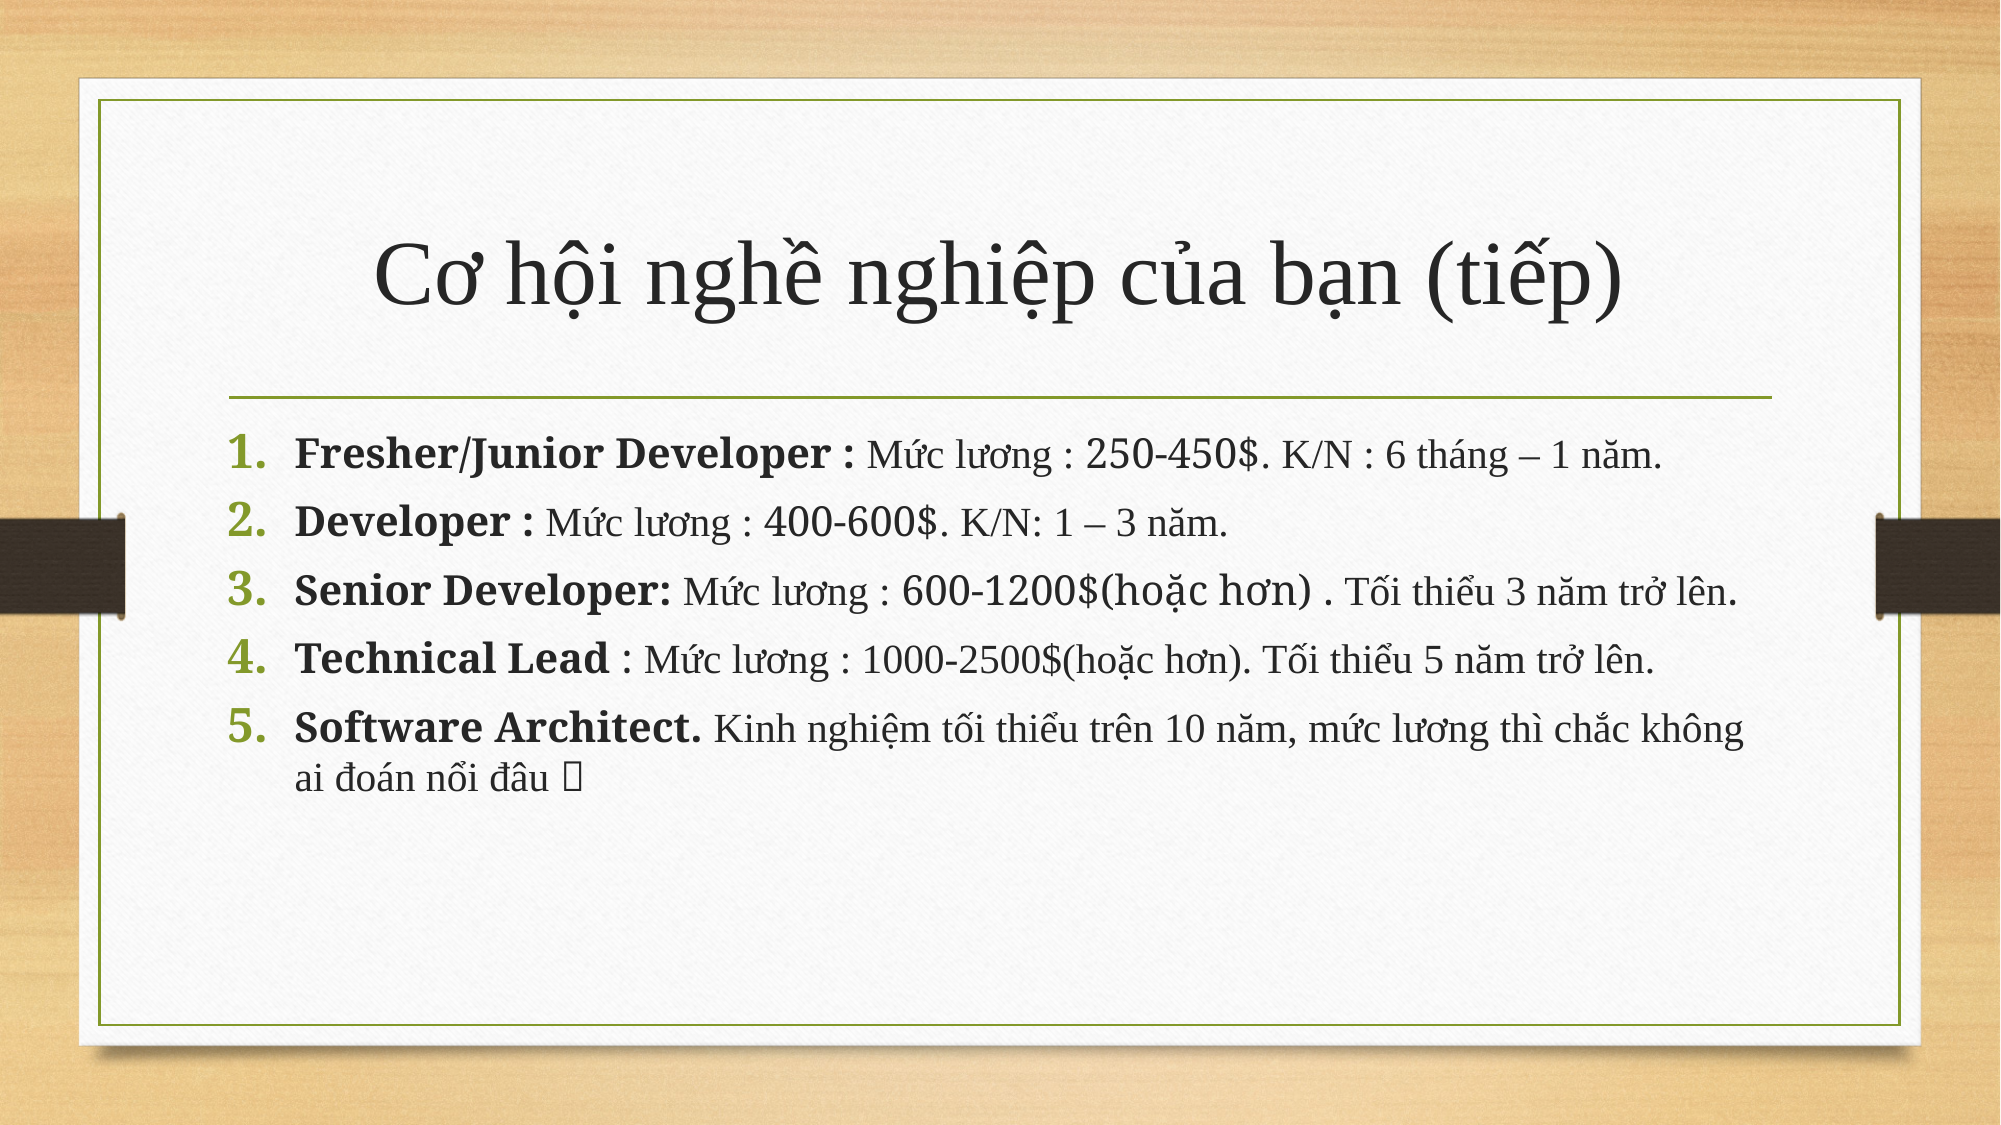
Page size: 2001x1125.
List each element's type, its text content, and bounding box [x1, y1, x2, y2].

title Cơ hội nghề nghiệp của bạn (tiếp) [212, 161, 1788, 375]
picture [0, 0, 2001, 1125]
list Fresher/Junior Developer : Mức lương : 250-450$. K/N : 6 tháng – 1 năm. Developer : Mức lương : 400-600$. K/N: 1 – 3 năm. Senior Developer: Mức lương : 600-1200$(hoặc hơn) . Tối thiểu 3 năm trở lên. Technical Lead : Mức lương : 1000-2500$(hoặc hơn). Tối thiểu 5 năm trở lên. Software Architect. Kinh nghiệm tối thiểu trên 10 năm, mức lương thì chắc không ai đoán nổi đâu  [212, 419, 1788, 847]
